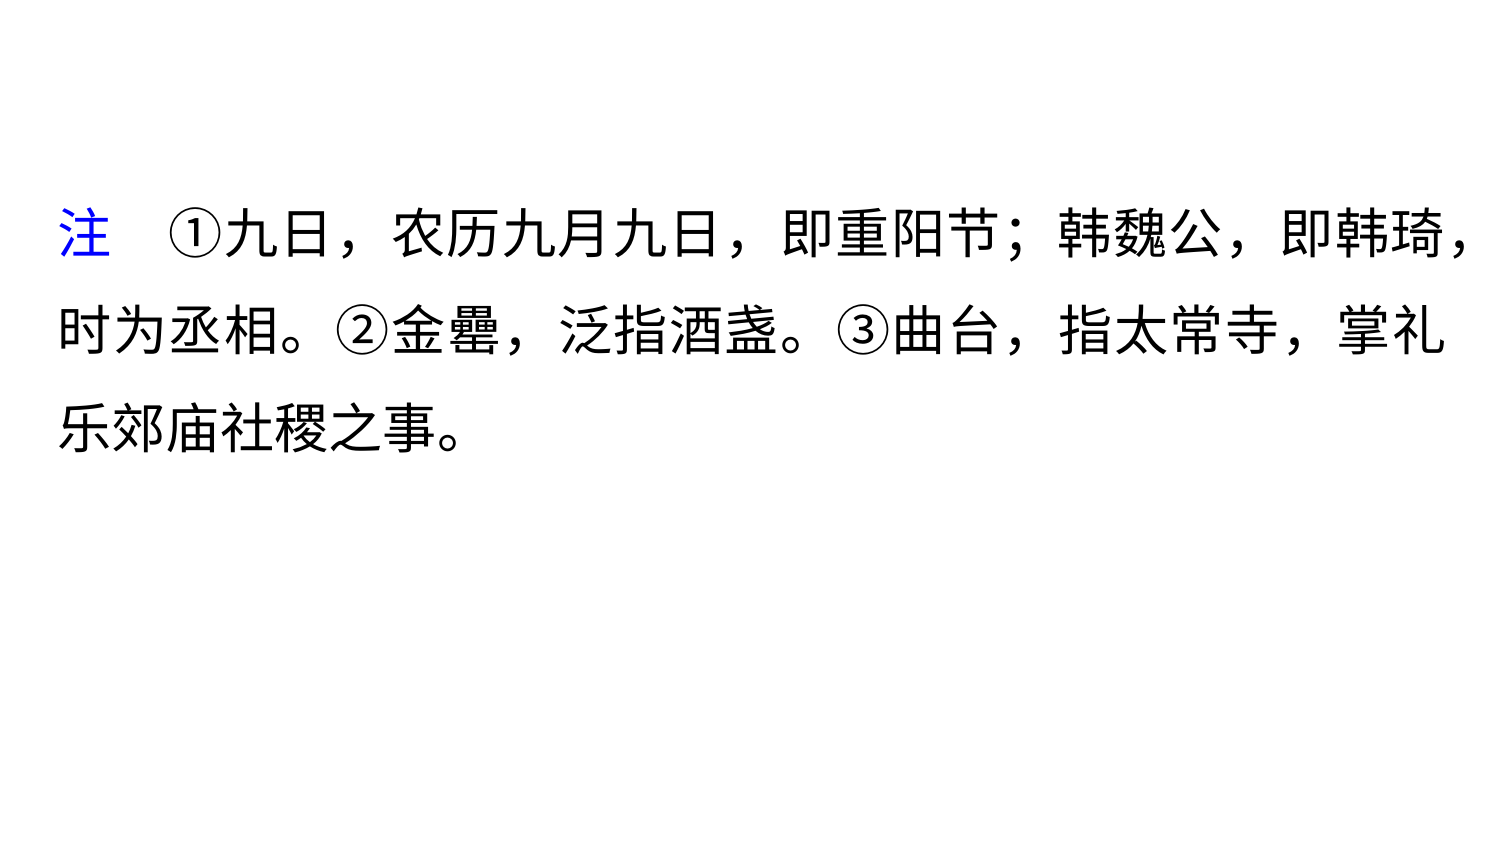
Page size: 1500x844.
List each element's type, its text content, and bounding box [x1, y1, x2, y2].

text_box 注 ①九日，农历九月九日，即重阳节；韩魏公，即韩琦，时为丞相。②金罍，泛指酒盏。③曲台，指太常寺，掌礼乐郊庙社稷之事。 [42, 159, 1462, 467]
